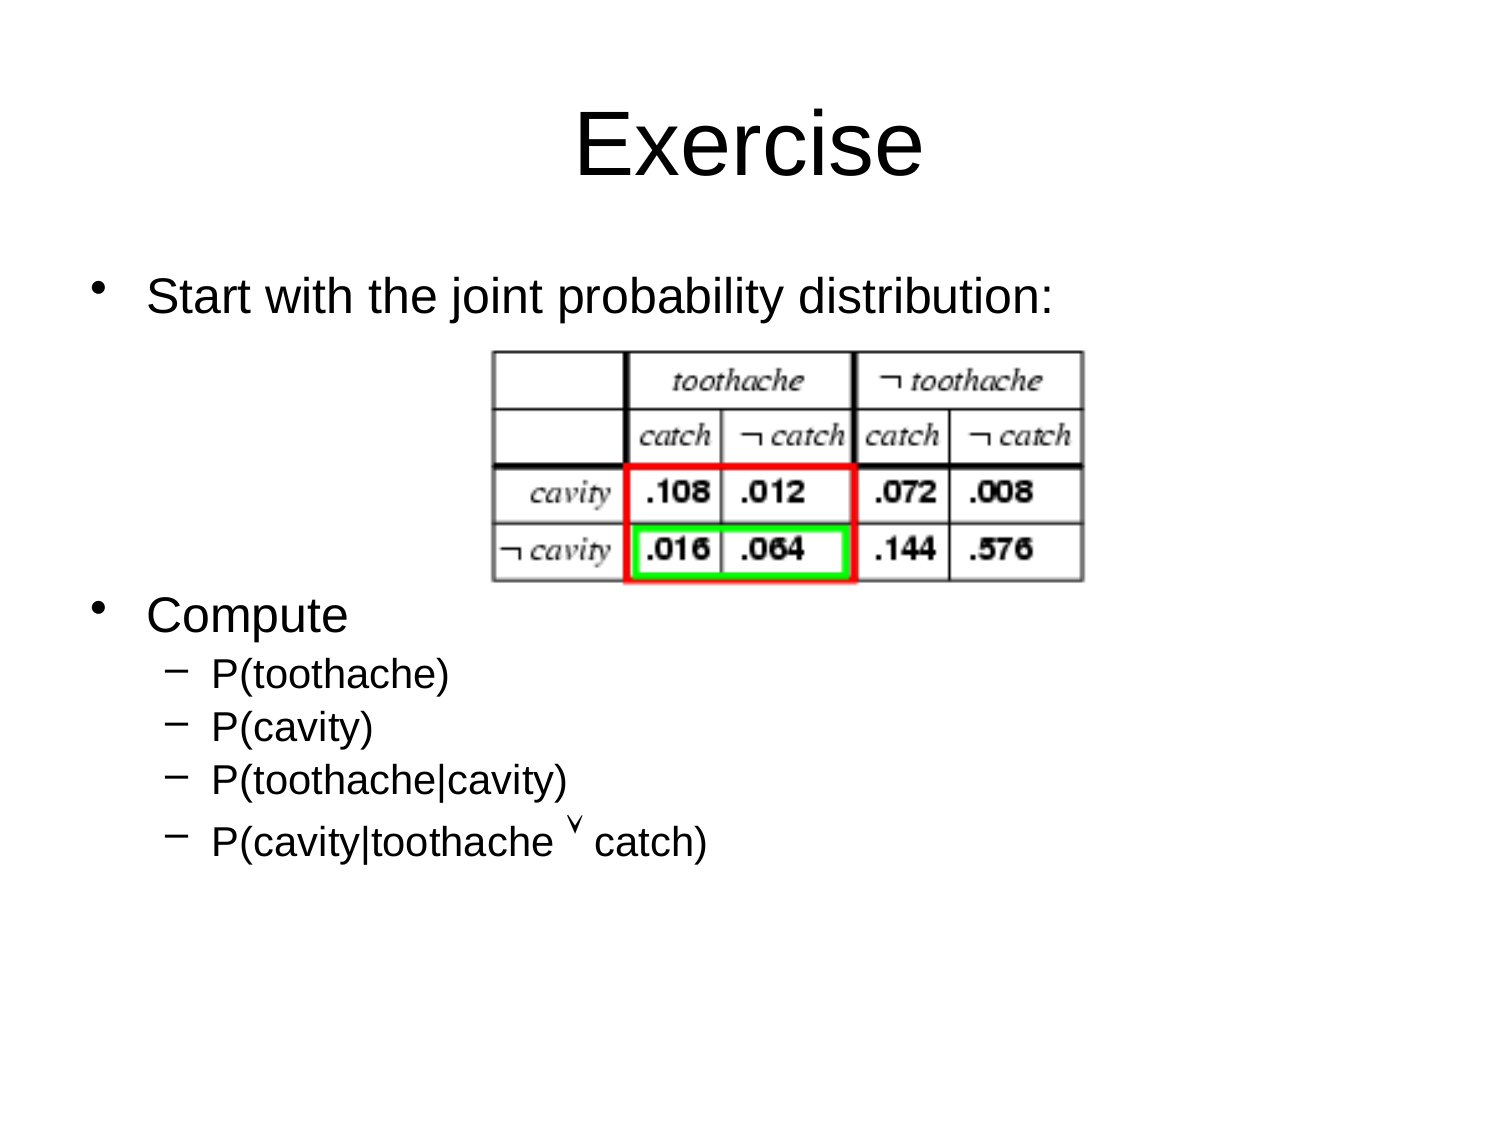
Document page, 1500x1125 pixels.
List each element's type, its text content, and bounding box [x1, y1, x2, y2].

picture [487, 349, 1088, 589]
list Start with the joint probability distribution: Compute P(toothache) P(cavity) P(toothache|cavity) P(cavity|toothache  catch) [75, 262, 1425, 1005]
title Exercise [75, 45, 1425, 233]
